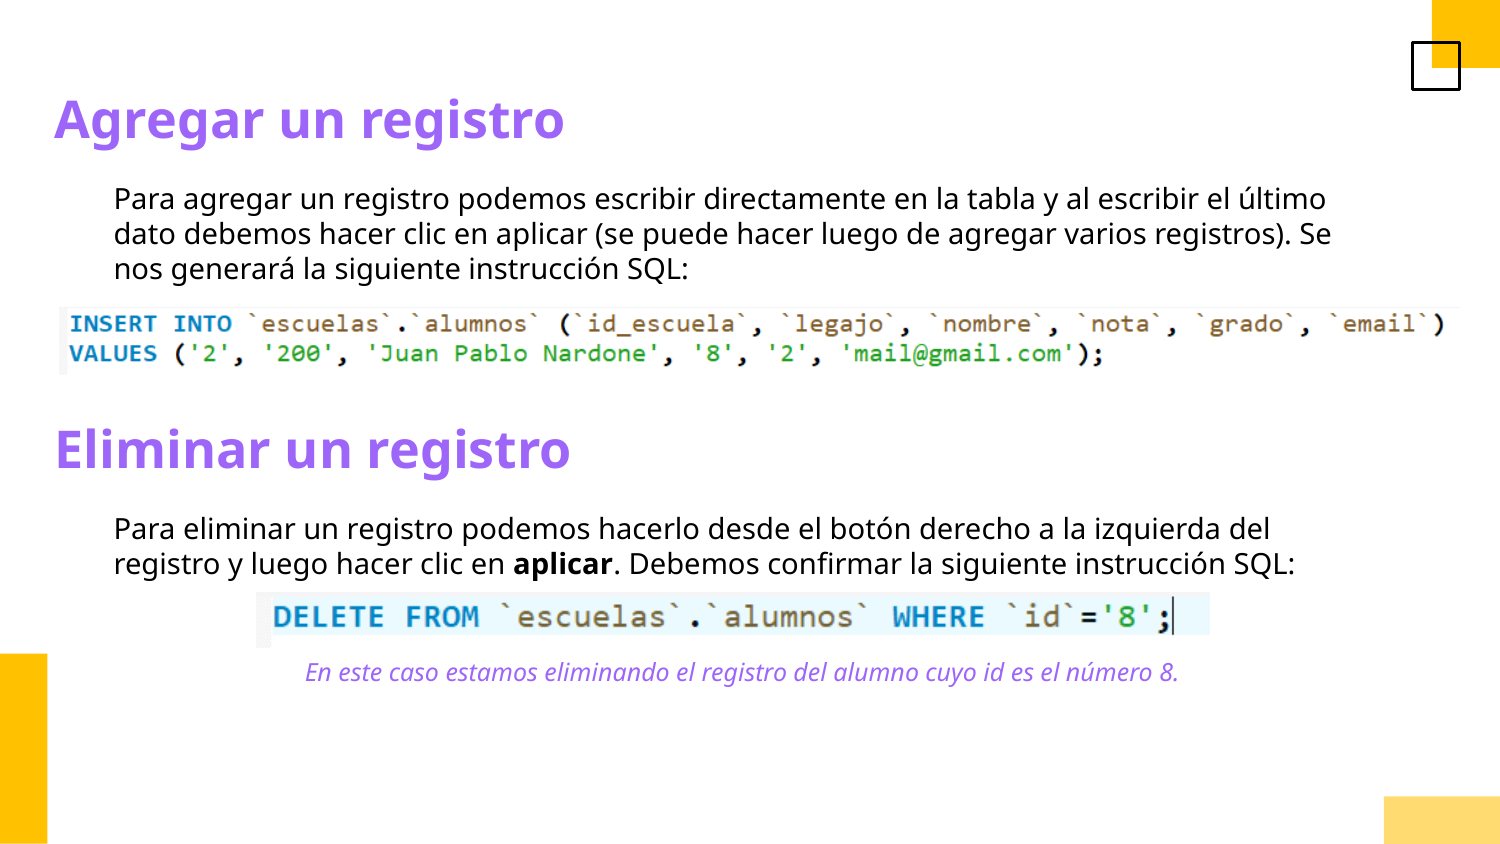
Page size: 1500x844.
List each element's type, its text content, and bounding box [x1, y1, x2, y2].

text_box Agregar un registro [40, 71, 1460, 166]
text_box En este caso estamos eliminando el registro del alumno cuyo id es el número 8. [98, 641, 1388, 699]
picture [255, 592, 1210, 648]
text_box Para eliminar un registro podemos hacerlo desde el botón derecho a la izquierda del registro y luego hacer clic en aplicar. Debemos confirmar la siguiente instrucción SQL: [98, 495, 1388, 593]
picture [59, 306, 1461, 376]
text_box Para agregar un registro podemos escribir directamente en la tabla y al escribir el último dato debemos hacer clic en aplicar (se puede hacer luego de agregar varios registros). Se nos generará la siguiente instrucción SQL: [98, 165, 1388, 305]
text_box Eliminar un registro [40, 401, 1460, 496]
